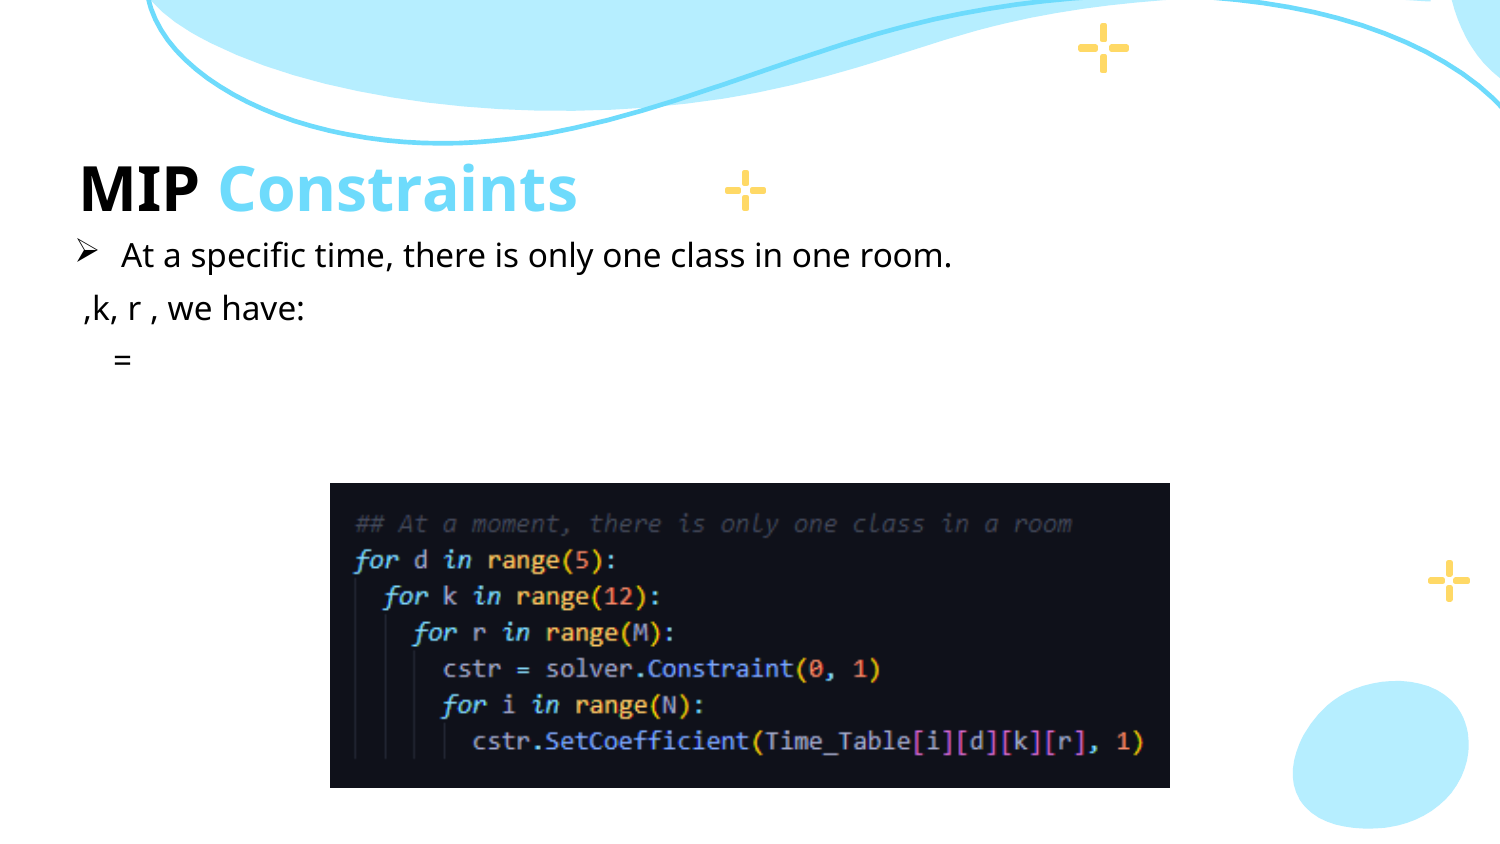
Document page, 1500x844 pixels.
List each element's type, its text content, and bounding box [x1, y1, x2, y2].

picture [330, 483, 1170, 788]
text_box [726, 171, 765, 210]
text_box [1430, 562, 1468, 600]
text_box [1292, 680, 1469, 829]
title MIP Constraints [63, 95, 696, 239]
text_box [1080, 25, 1127, 72]
